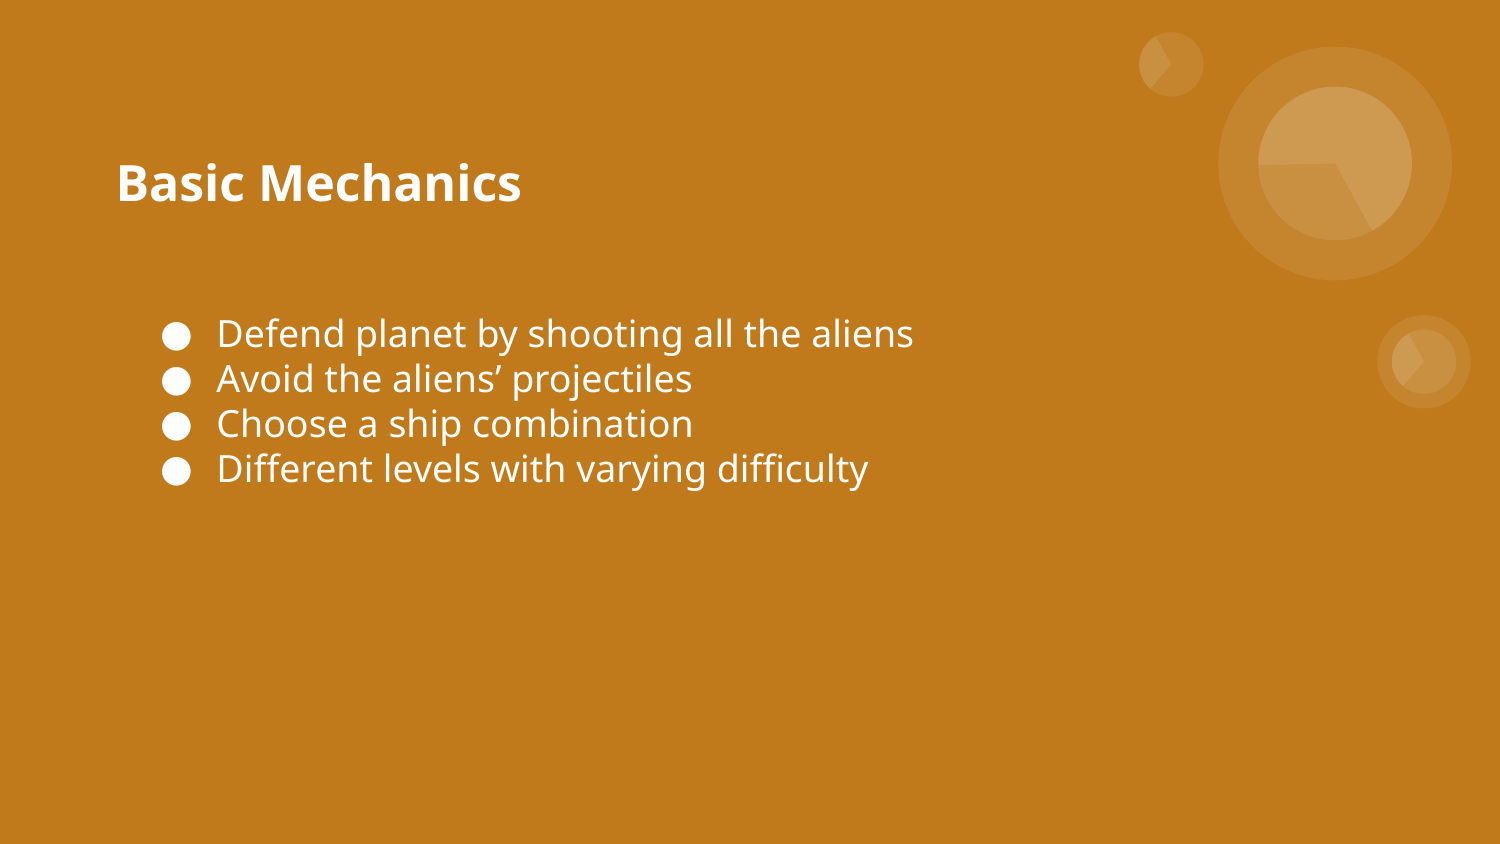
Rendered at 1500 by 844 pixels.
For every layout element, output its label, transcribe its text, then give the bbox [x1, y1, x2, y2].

text_box Defend planet by shooting all the aliens Avoid the aliens’ projectiles Choose a ship combination Different levels with varying difficulty [126, 294, 1029, 732]
title Basic Mechanics [100, 138, 584, 226]
